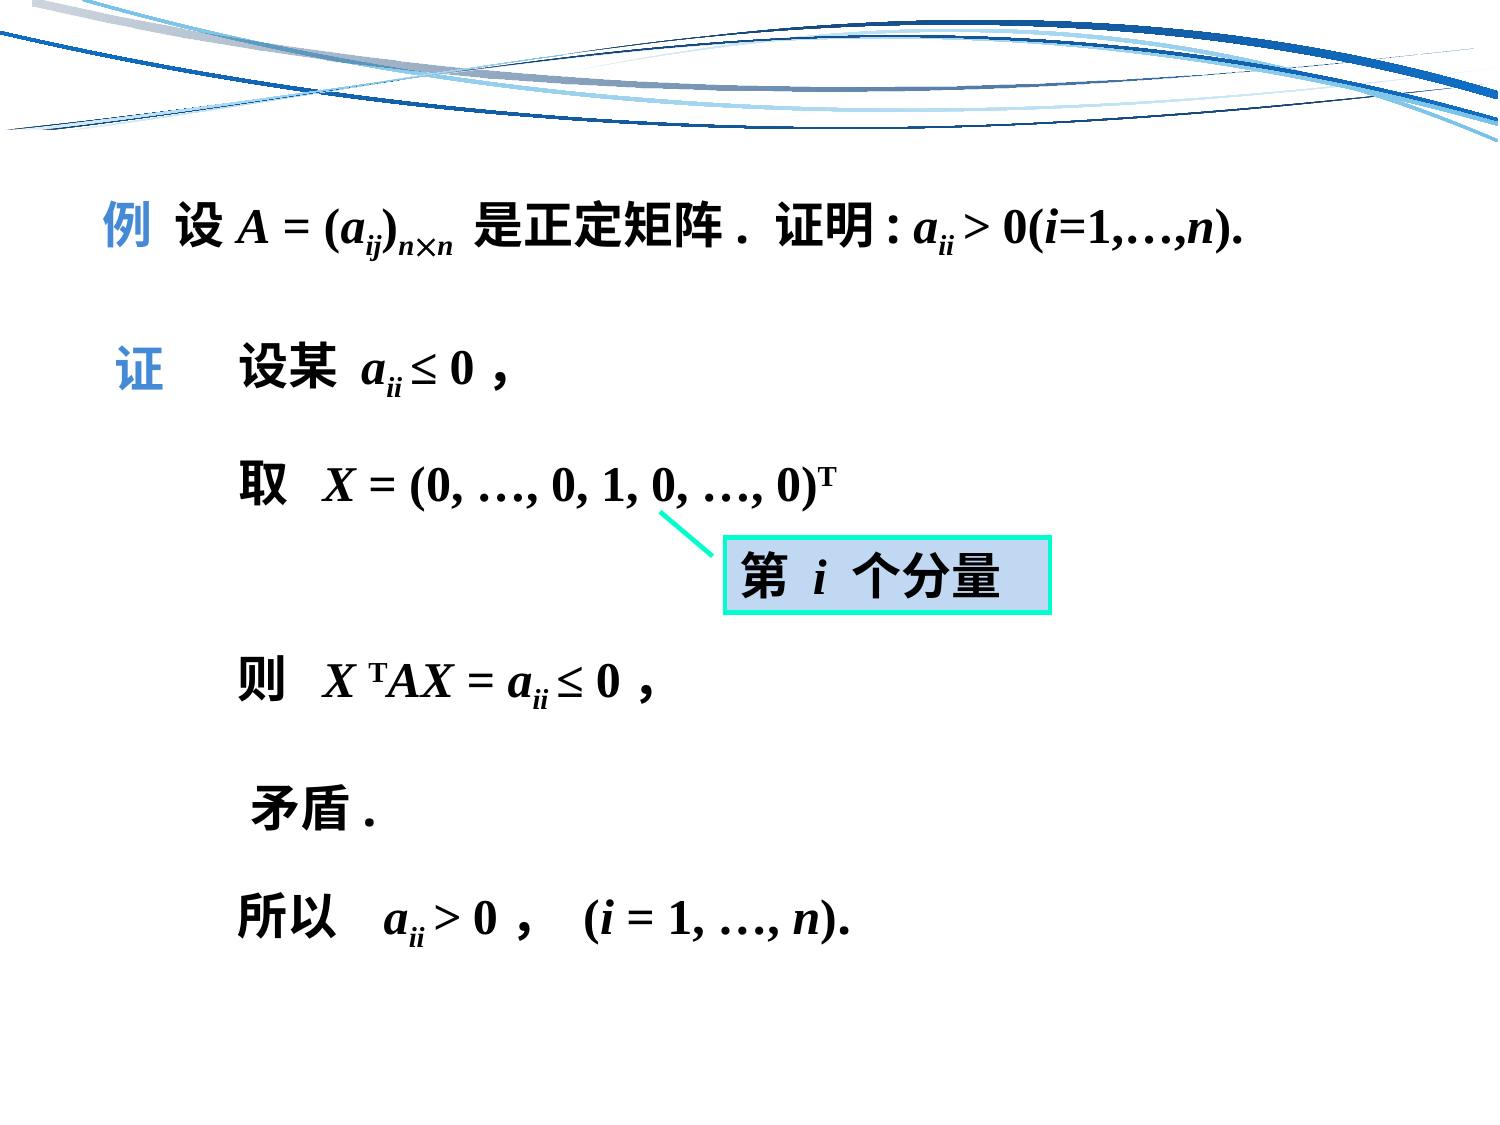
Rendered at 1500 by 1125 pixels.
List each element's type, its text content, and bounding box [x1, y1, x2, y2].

text_box [82, 0, 115, 7]
title 例 设A = (aij)nn 是正定矩阵. 证明: aii > 0(i=1,…,n). [87, 174, 1463, 276]
text_box 证 [100, 330, 200, 406]
text_box 设某 aii ≤ 0， [200, 312, 625, 425]
text_box [32, 0, 74, 7]
text_box 取 X = (0, …, 0, 1, 0, …, 0)T [200, 425, 1213, 538]
text_box 则 X TAX = aii ≤ 0， [199, 624, 788, 738]
text_box 所以 aii > 0， (i = 1, …, n). [199, 862, 1313, 975]
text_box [6, 7, 1499, 143]
text_box 第 i 个分量 [725, 537, 1051, 613]
text_box 矛盾. [212, 750, 800, 862]
